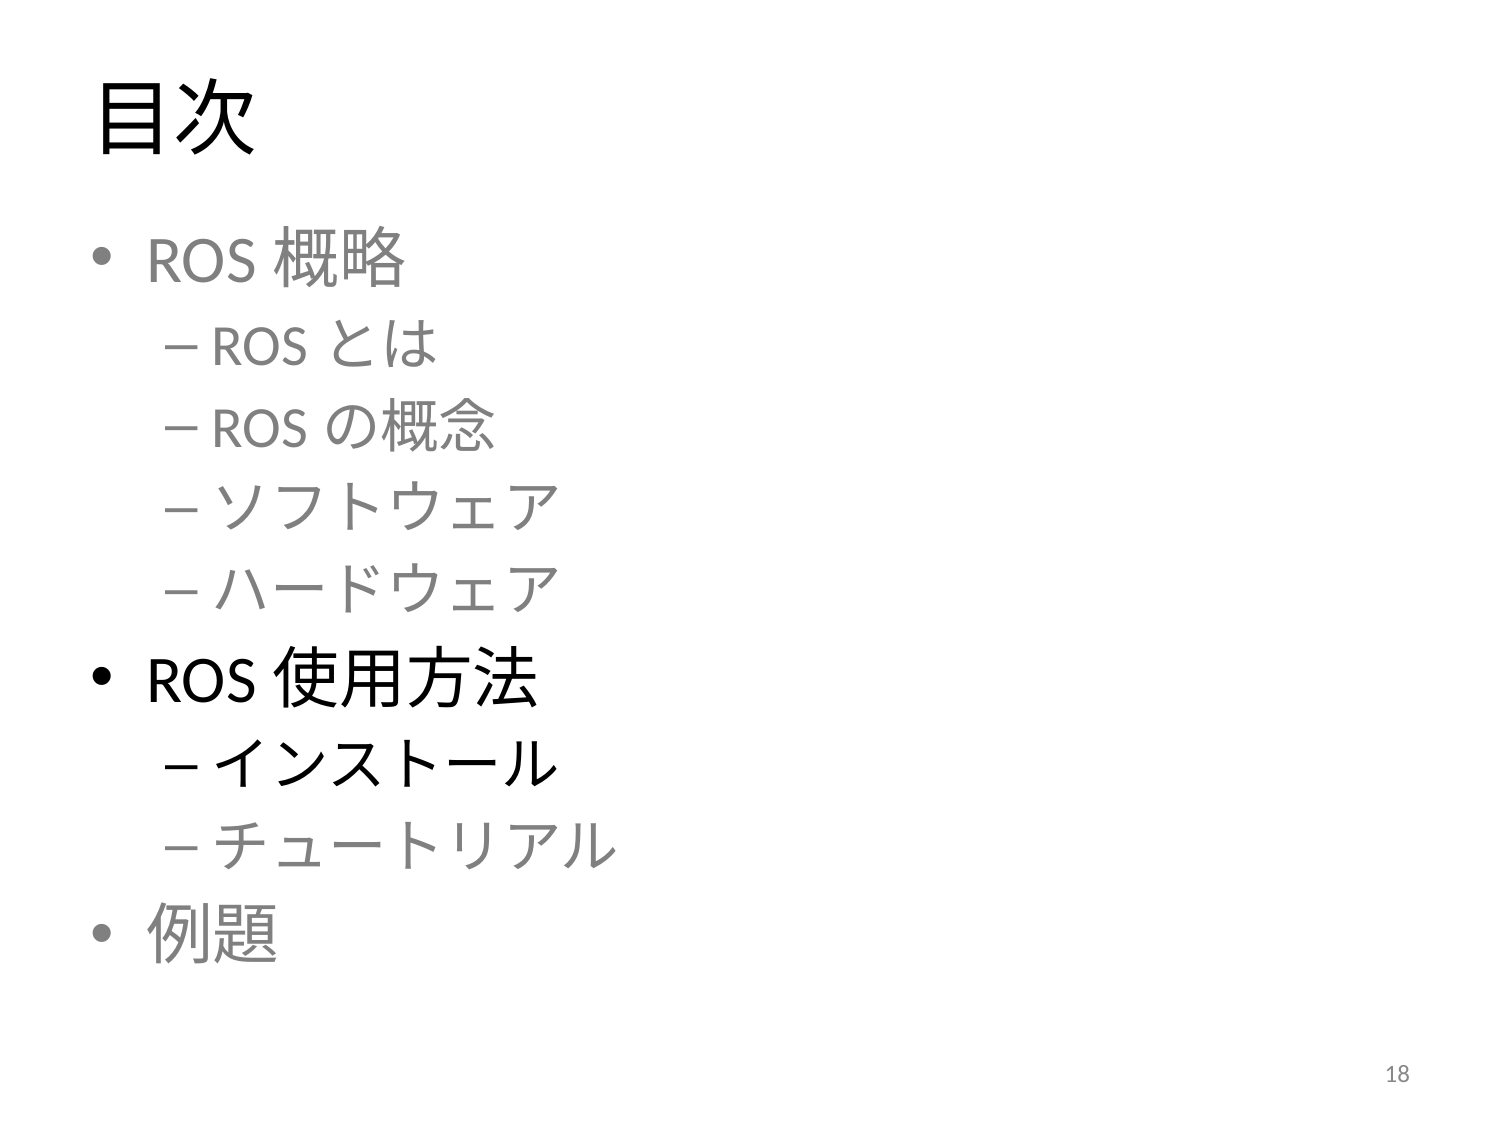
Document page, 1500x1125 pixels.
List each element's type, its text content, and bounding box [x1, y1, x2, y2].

slide_number 17 [1074, 1042, 1425, 1103]
title 目次 [75, 45, 1425, 185]
list ROS概略 ROSとは ROSの概念 ソフトウェア ハードウェア ROS使用方法 インストール チュートリアル 例題 [75, 208, 1425, 1035]
